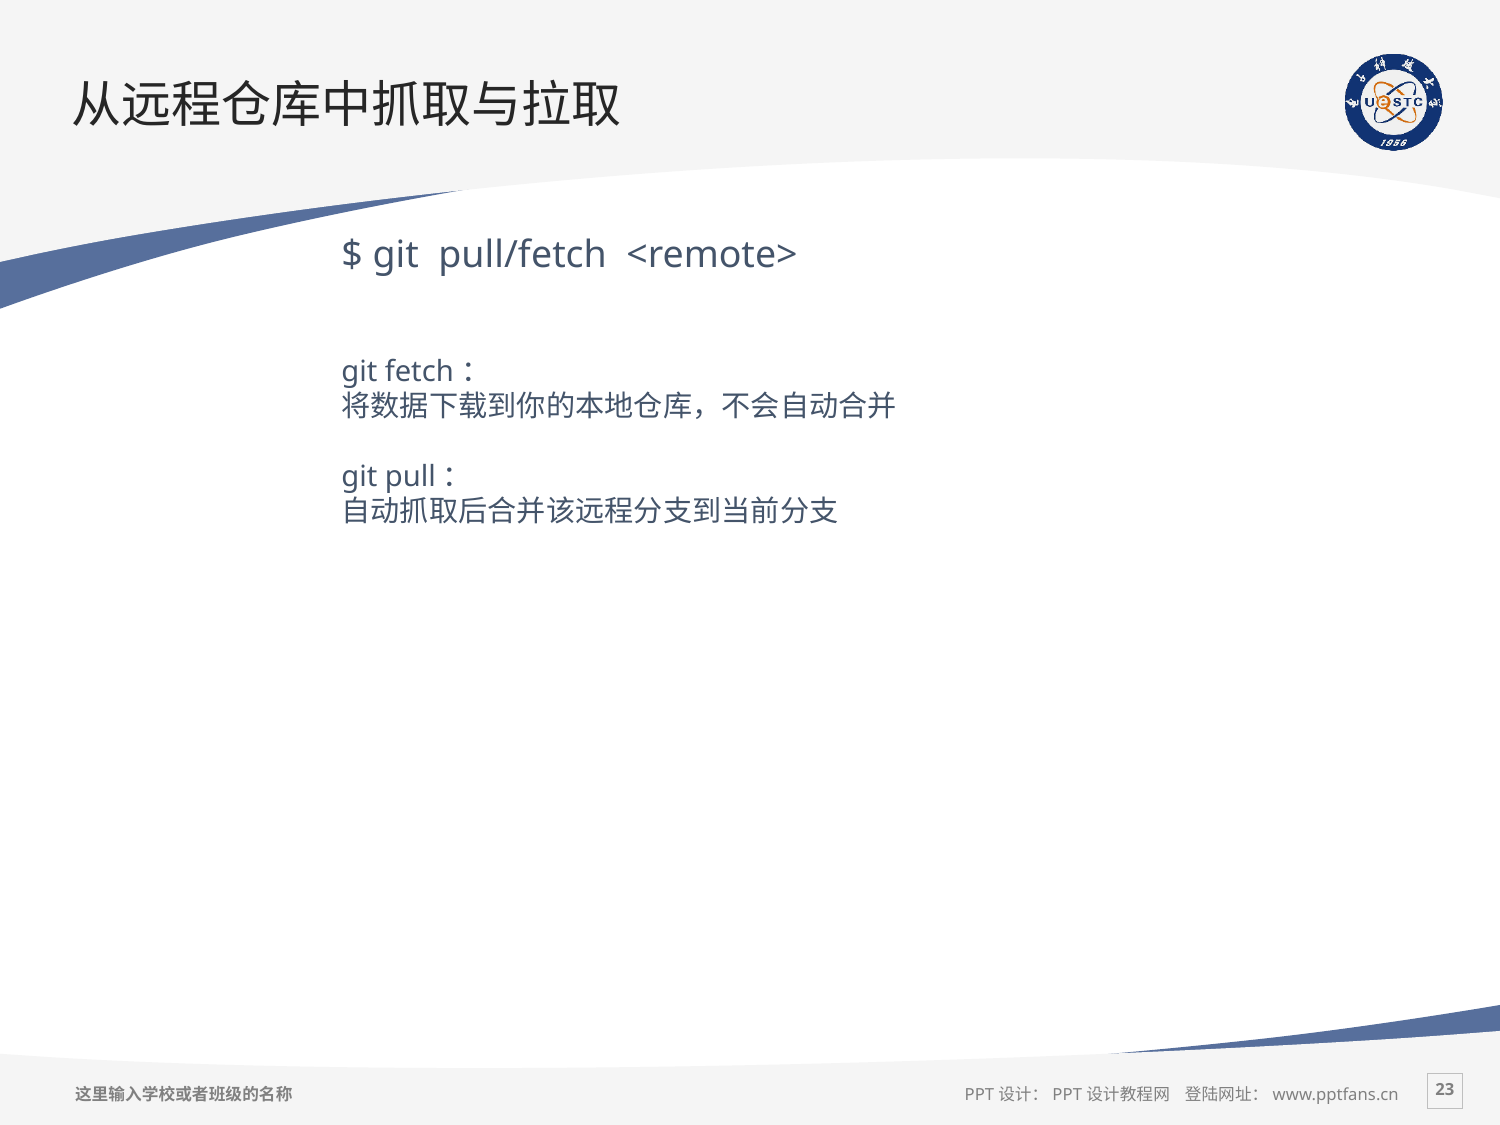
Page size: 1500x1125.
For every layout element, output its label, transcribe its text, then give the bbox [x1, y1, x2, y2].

title 从远程仓库中抓取与拉取 [59, 60, 1410, 149]
text_box git fetch： 将数据下载到你的本地仓库，不会自动合并 git pull： 自动抓取后合并该远程分支到当前分支 [326, 344, 1369, 877]
text_box $ git pull/fetch <remote> [326, 222, 1500, 354]
picture [1343, 52, 1444, 152]
